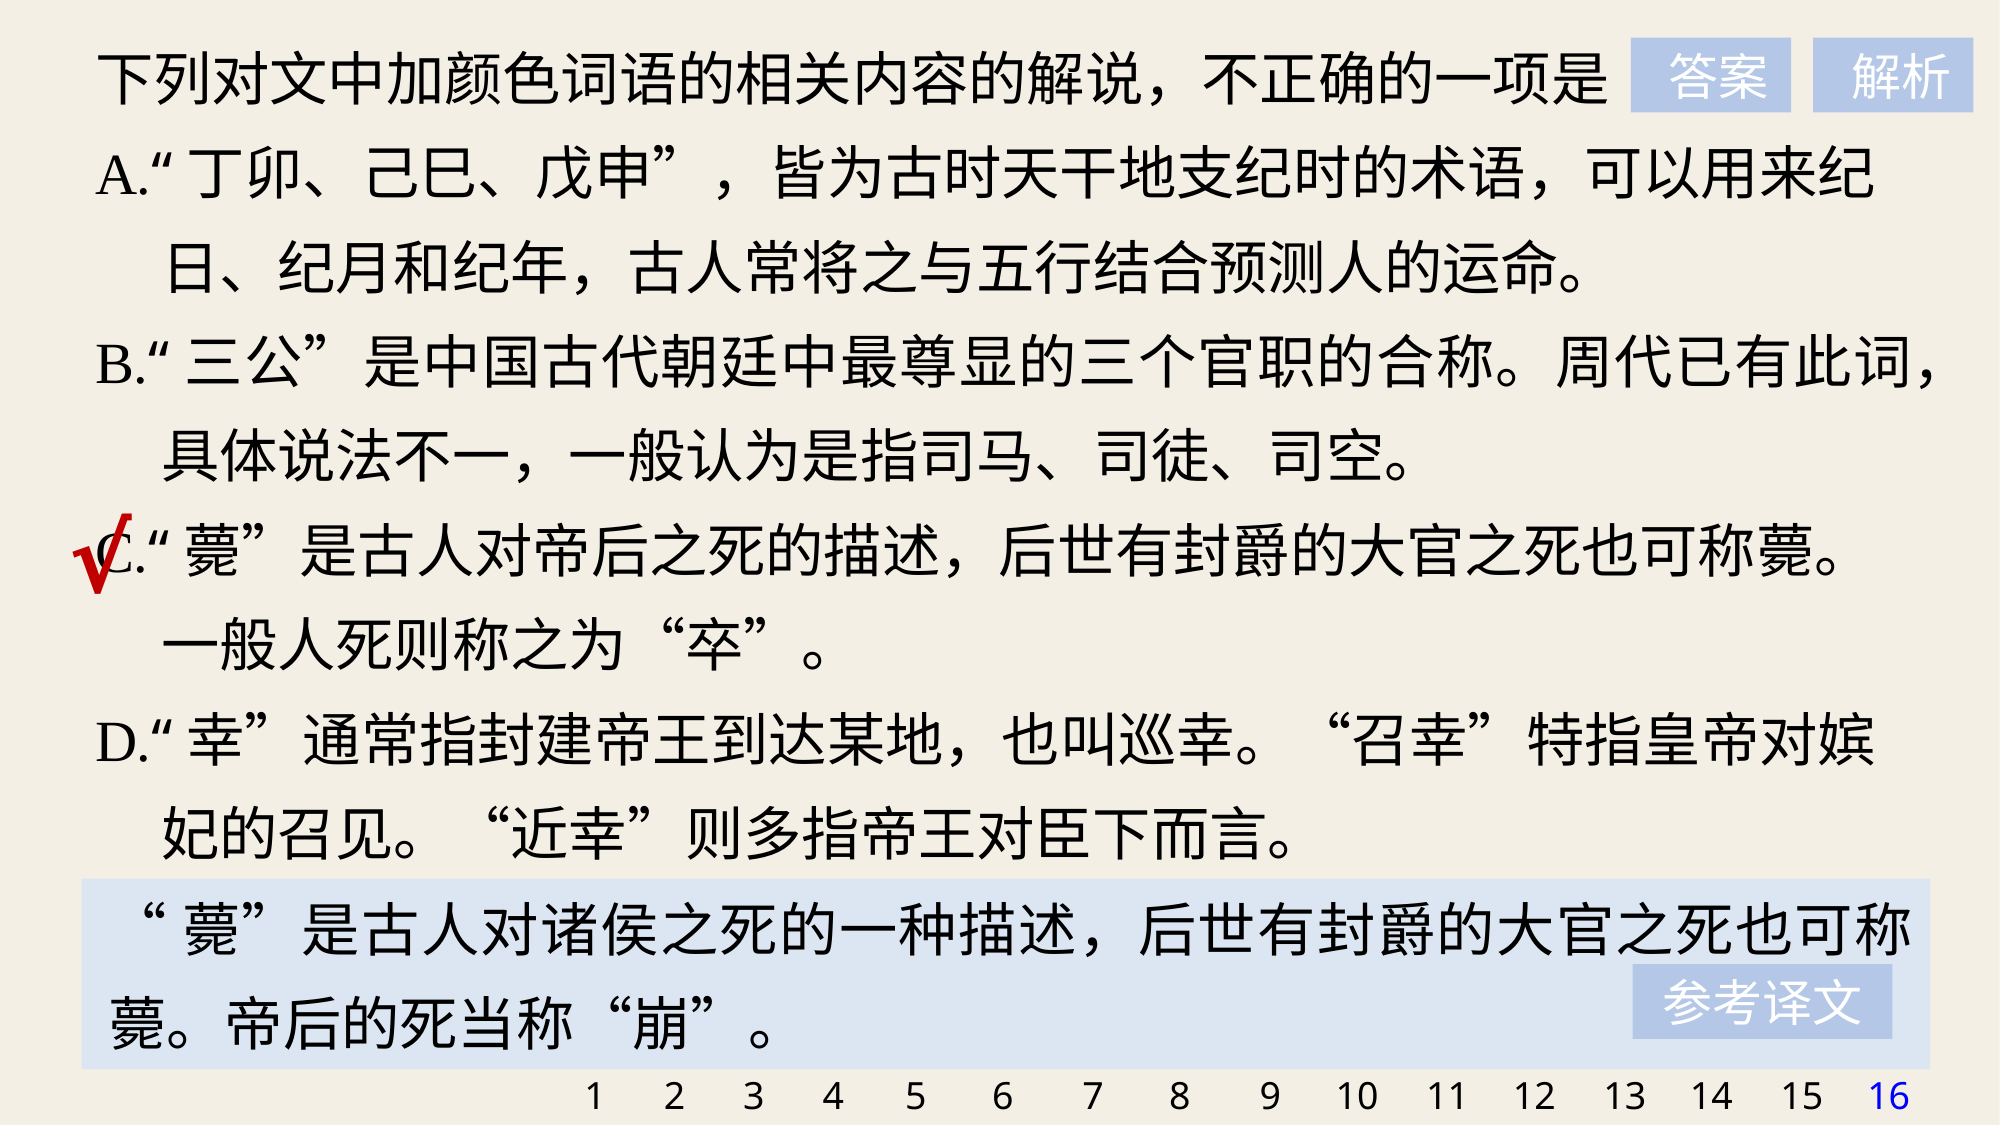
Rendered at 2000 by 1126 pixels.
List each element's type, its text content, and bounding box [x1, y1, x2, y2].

text_box 8 [1147, 1070, 1213, 1126]
text_box 9 [1237, 1070, 1303, 1126]
text_box 7 [1060, 1070, 1126, 1126]
text_box 2 [642, 1070, 708, 1126]
text_box 3 [721, 1070, 787, 1126]
text_box 解析 [1813, 37, 1974, 113]
text_box 参考译文 [1632, 964, 1893, 1039]
text_box 14 [1679, 1070, 1744, 1126]
text_box 6 [970, 1070, 1036, 1126]
text_box 下列对文中加颜色词语的相关内容的解说，不正确的一项是 A.“丁卯、己巳、戊申”，皆为古时天干地支纪时的术语，可以用来纪 日、纪月和纪年，古人常将之与五行结合预测人的运命。 B.“三公”是中国古代朝廷中最尊显的三个官职的合称。周代已有此词， 具体说法不一，一般认为是指司马、司徒、司空。 C.“薨”是古人对帝后之死的描述，后世有封爵的大官之死也可称薨。 一般人死则称之为“卒”。 D.“幸”通常指封建帝王到达某地，也叫巡幸。“召幸”特指皇帝对嫔 妃的召见。“近幸”则多指帝王对臣下而言。 [74, 7, 1933, 878]
text_box 4 [800, 1070, 866, 1126]
text_box 15 [1769, 1070, 1835, 1126]
text_box 10 [1324, 1070, 1390, 1126]
text_box 16 [1856, 1070, 1922, 1126]
text_box “薨”是古人对诸侯之死的一种描述，后世有封爵的大官之死也可称薨。帝后的死当称“崩”。 [88, 858, 1933, 1068]
text_box 5 [883, 1070, 949, 1126]
text_box 13 [1592, 1070, 1658, 1126]
text_box 11 [1415, 1070, 1480, 1126]
text_box 答案 [1630, 37, 1792, 113]
text_box √ [54, 491, 156, 619]
text_box 1 [562, 1070, 628, 1126]
text_box [81, 878, 1931, 1070]
text_box 12 [1501, 1070, 1567, 1126]
